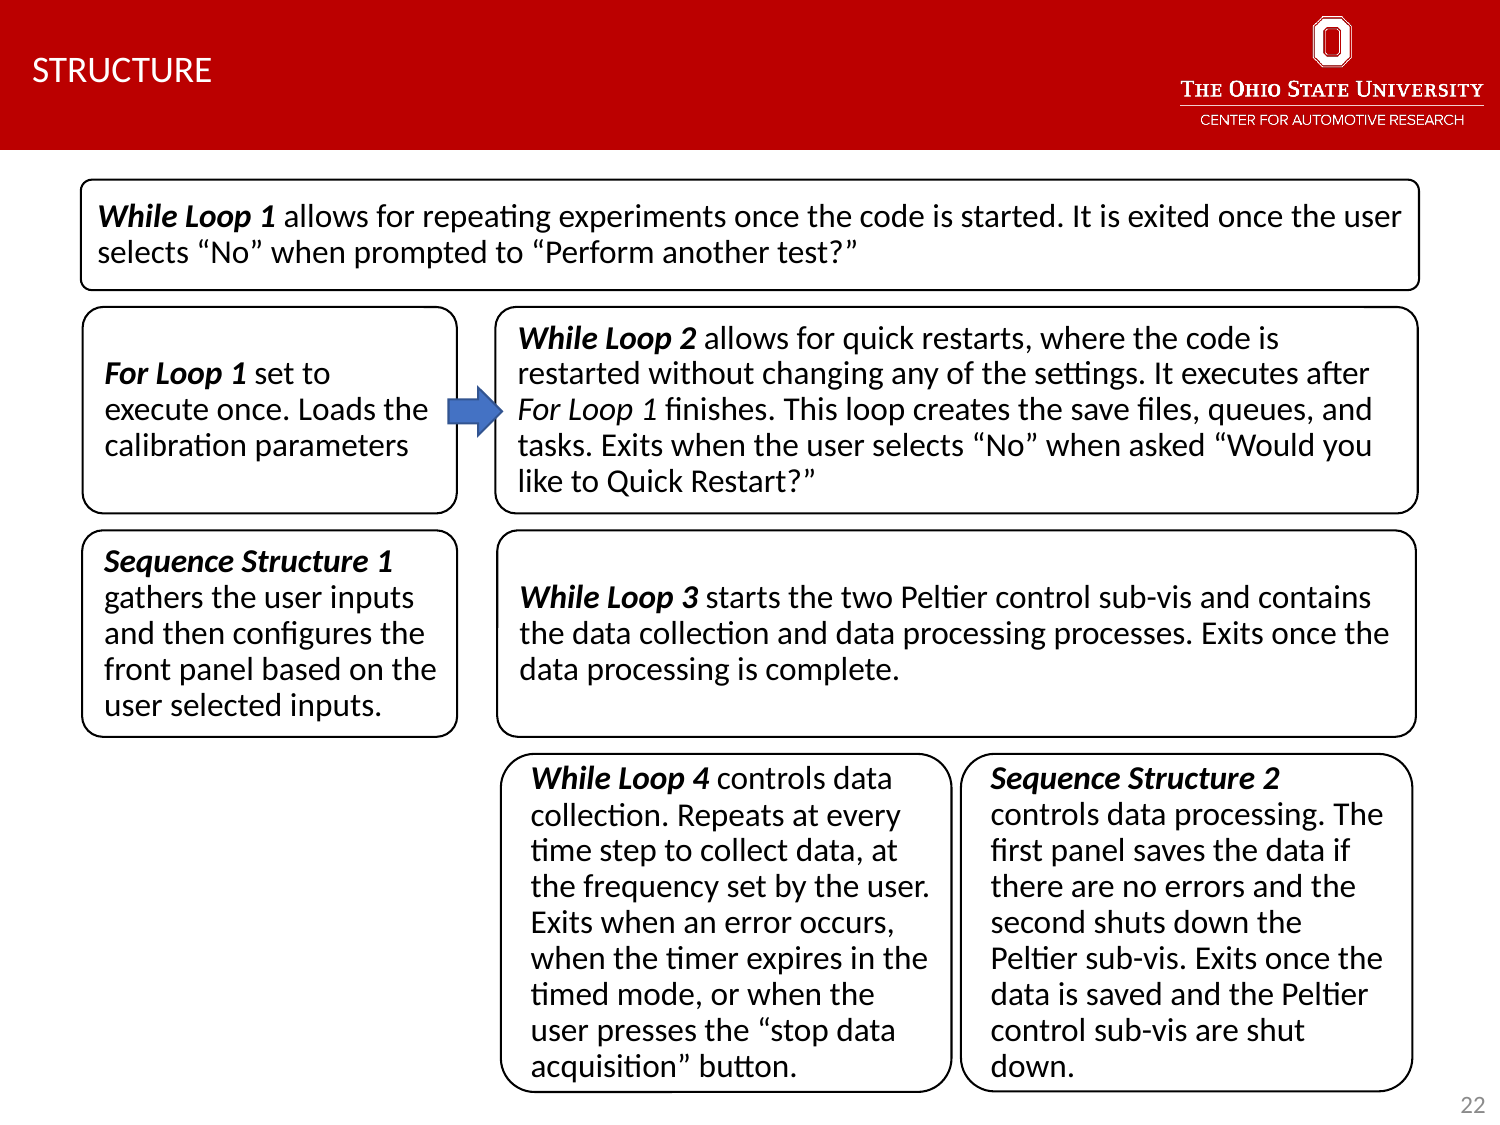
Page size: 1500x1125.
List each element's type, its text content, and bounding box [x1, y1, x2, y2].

slide_number 22 [1180, 1082, 1500, 1125]
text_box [80, 179, 1420, 1093]
list Structure [17, 15, 887, 125]
picture [1180, 16, 1484, 125]
